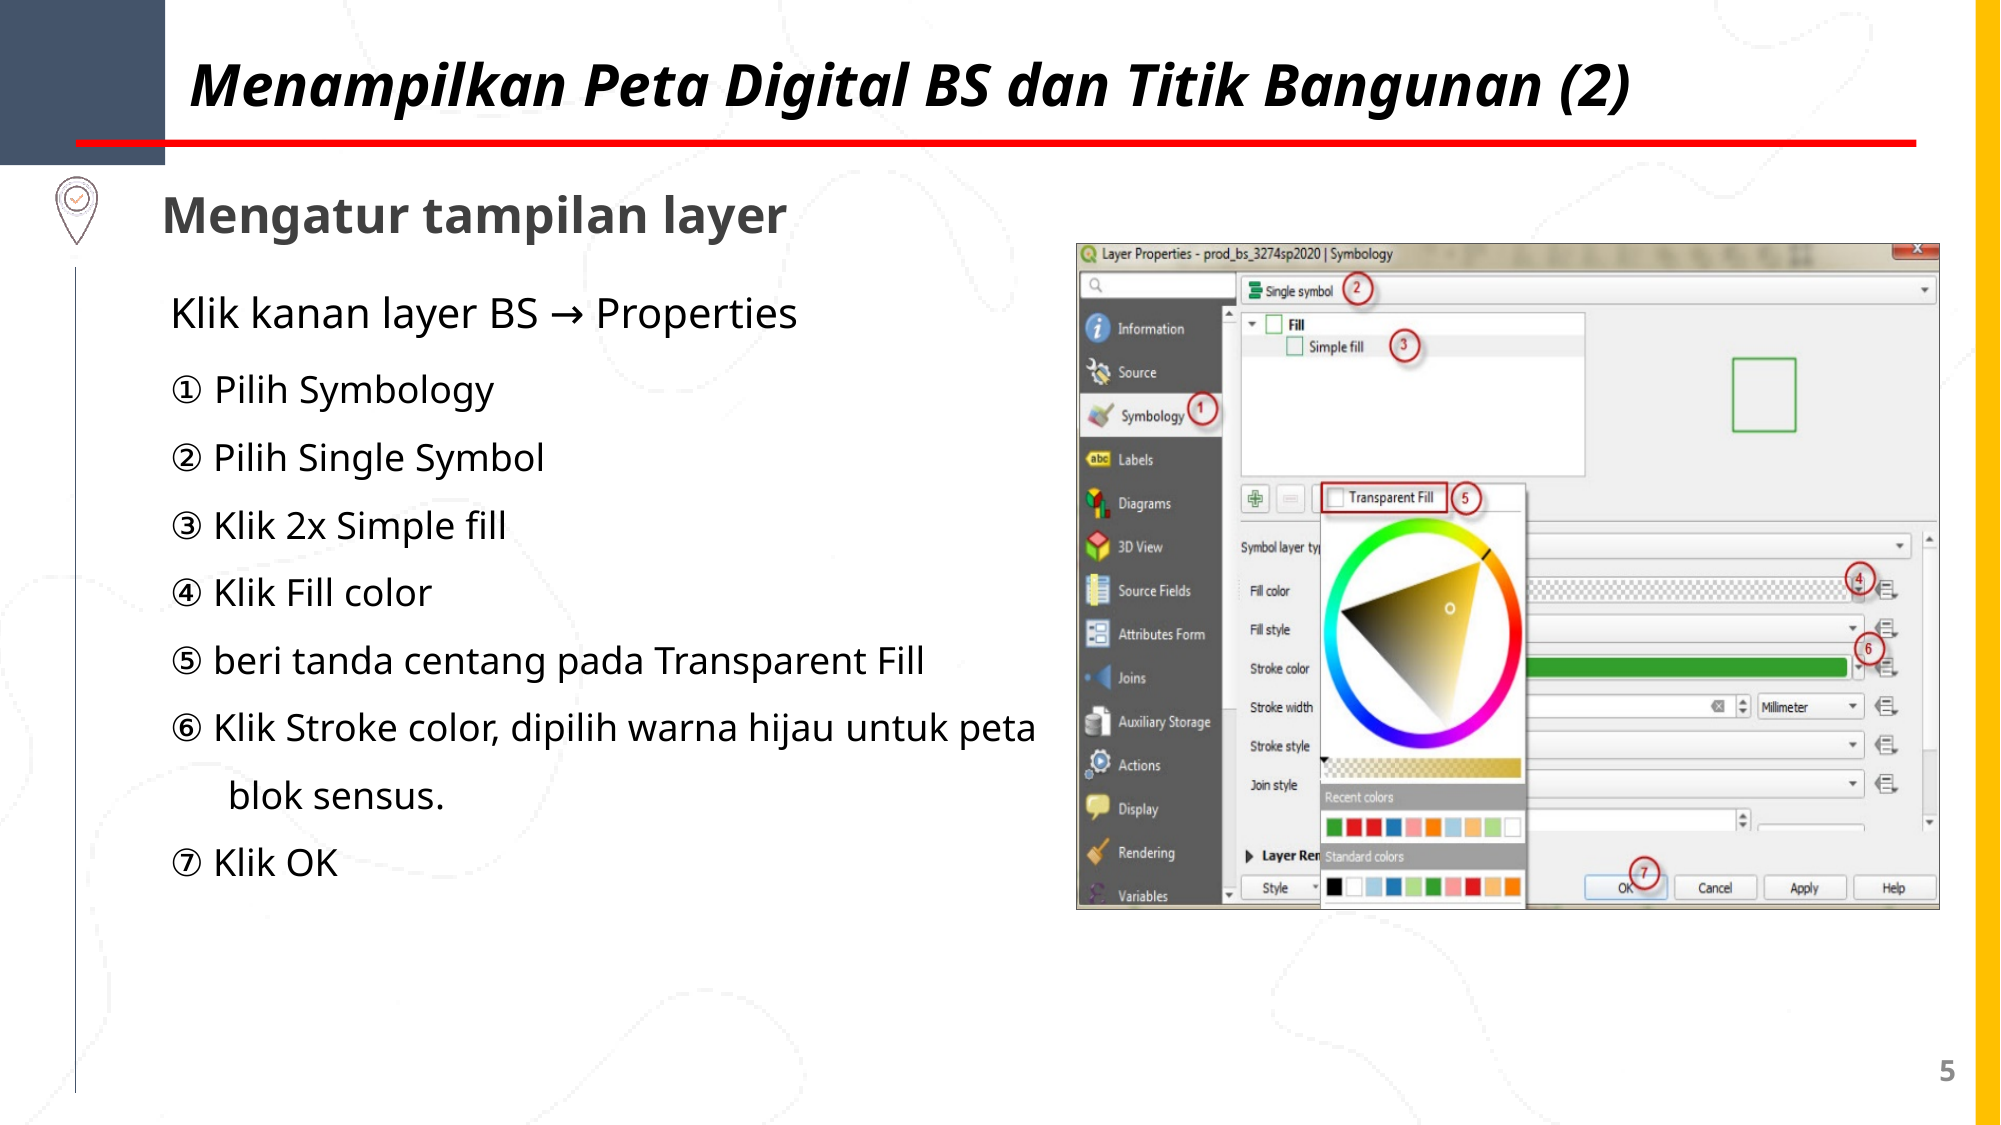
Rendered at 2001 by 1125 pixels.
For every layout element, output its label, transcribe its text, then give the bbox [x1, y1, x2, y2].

text_box Klik kanan layer BS → Properties ① Pilih Symbology ② Pilih Single Symbol ③ Klik 2x Simple fill ④ Klik Fill color ⑤ beri tanda centang pada Transparent Fill ⑥ Klik Stroke color, dipilih warna hijau untuk peta blok sensus. ⑦ Klik OK [169, 261, 1076, 885]
text_box Mengatur tampilan layer [161, 153, 1917, 244]
slide_number 5 [1521, 1042, 1972, 1103]
text_box [75, 139, 1917, 148]
text_box Menampilkan Peta Digital BS dan Titik Bangunan (2) [189, 47, 1917, 118]
picture [1076, 243, 1940, 910]
picture [31, 165, 122, 256]
